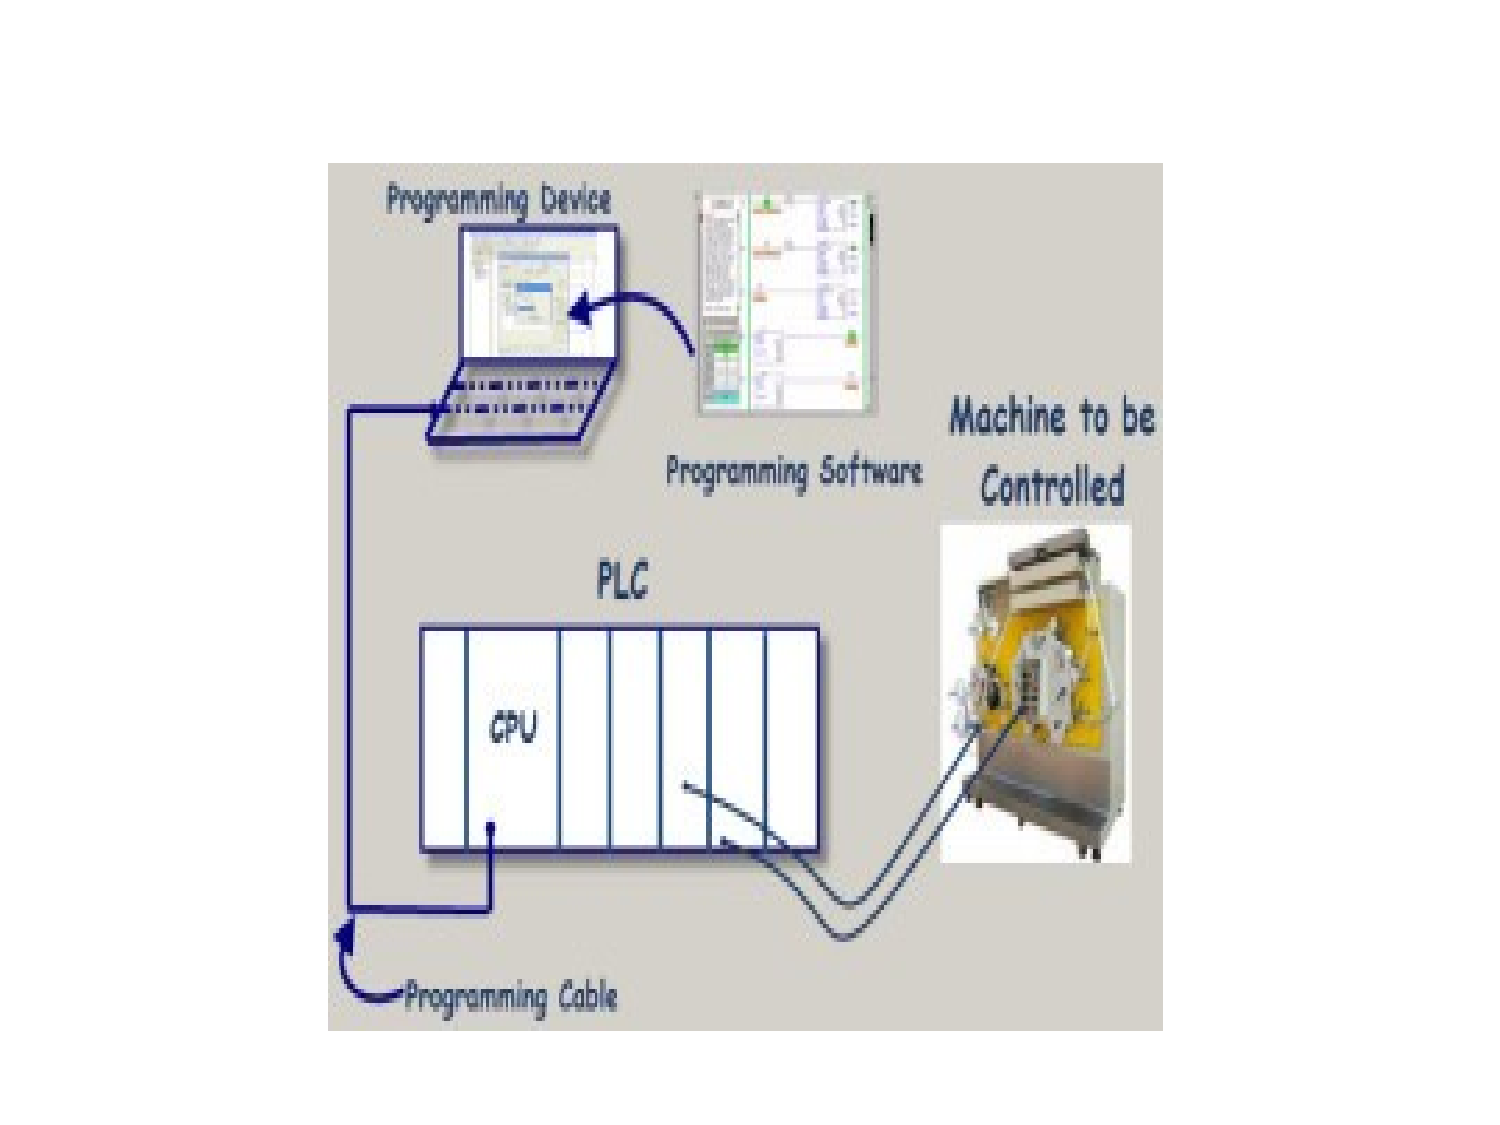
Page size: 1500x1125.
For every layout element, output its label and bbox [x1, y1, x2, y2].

picture [327, 163, 1163, 1031]
